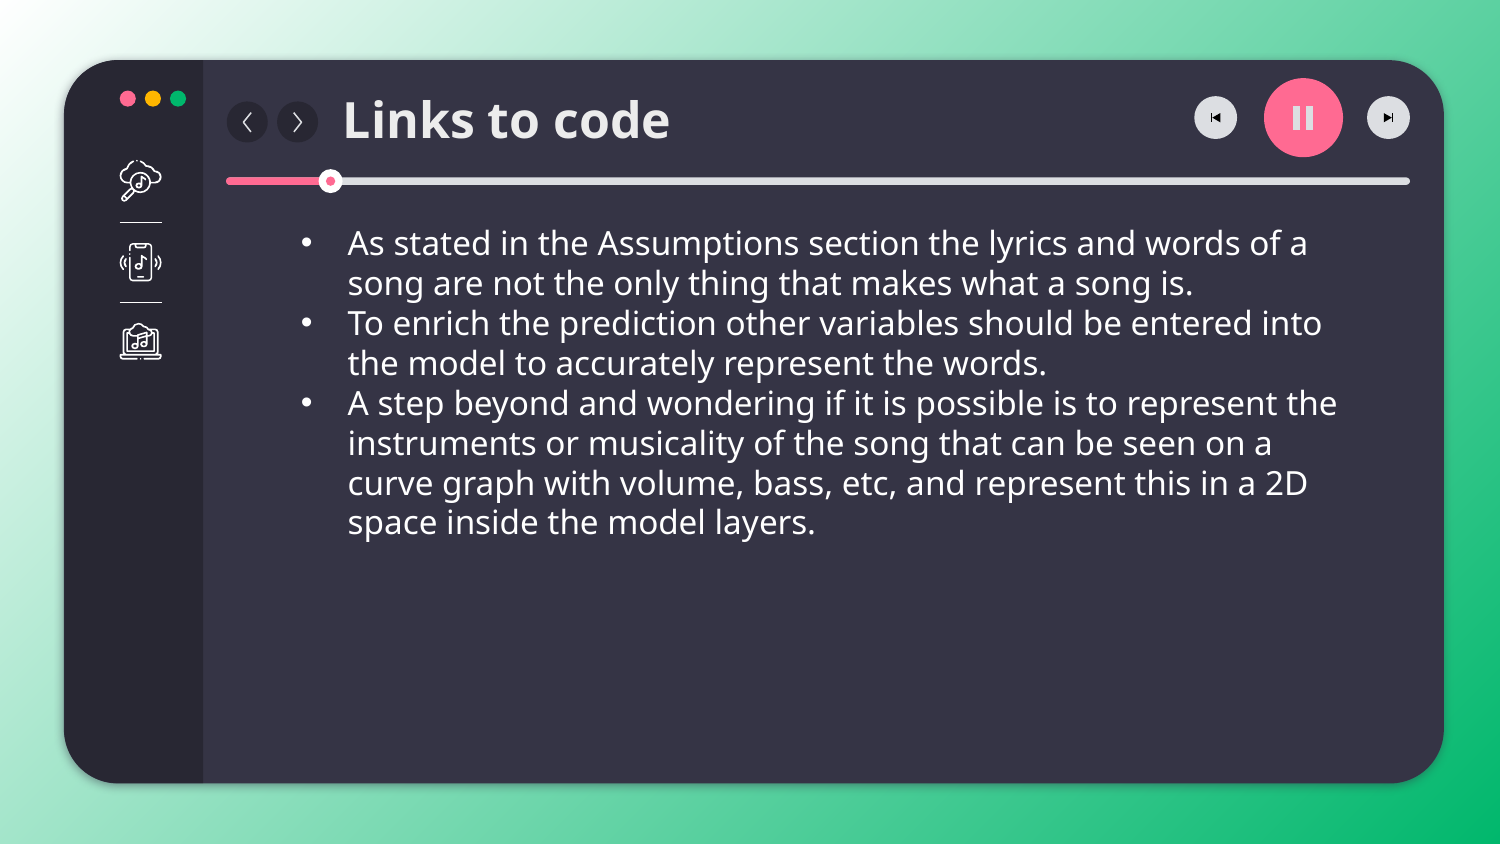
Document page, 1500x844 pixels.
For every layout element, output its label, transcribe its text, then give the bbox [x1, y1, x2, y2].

subtitle As stated in the Assumptions section the lyrics and words of a song are not the only thing that makes what a song is. To enrich the prediction other variables should be entered into the model to accurately represent the words. A step beyond and wondering if it is possible is to represent the instruments or musicality of the song that can be seen on a curve graph with volume, bass, etc, and represent this in a 2D space inside the model layers. [285, 222, 1361, 704]
title Links to code [327, 88, 1382, 167]
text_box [118, 90, 319, 360]
text_box [347, 177, 1411, 185]
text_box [1194, 77, 1411, 158]
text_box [318, 168, 343, 194]
